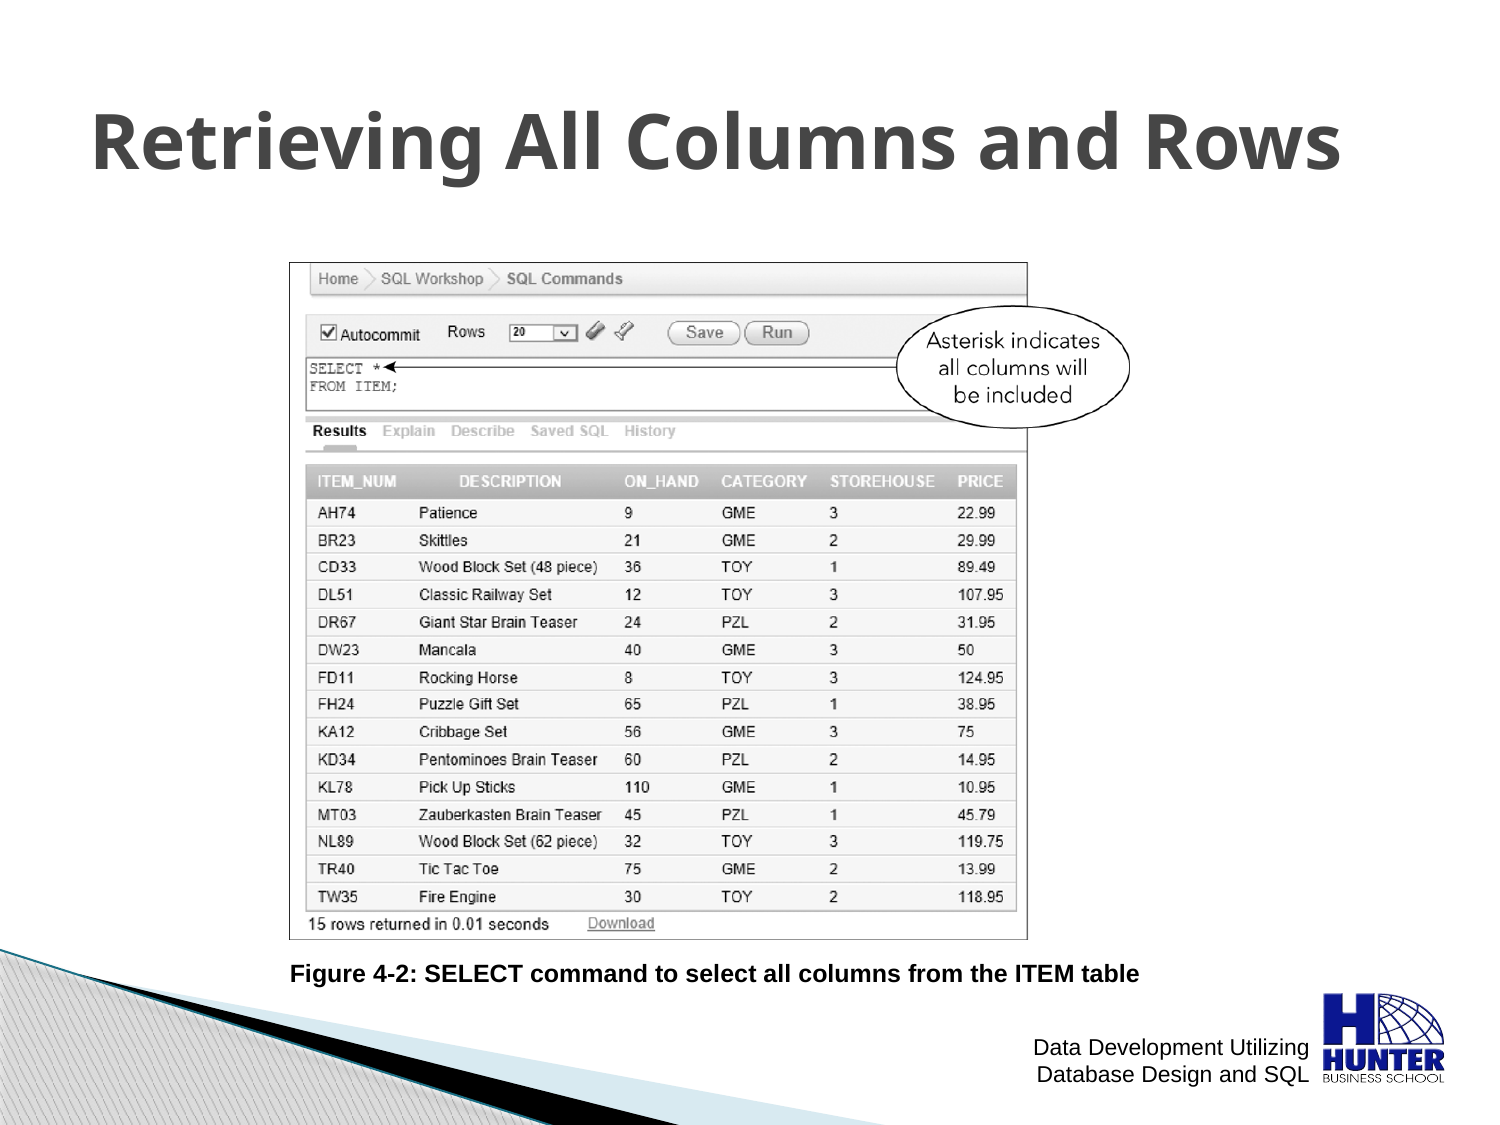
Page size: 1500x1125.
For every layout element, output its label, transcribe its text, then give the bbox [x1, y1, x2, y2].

title Retrieving All Columns and Rows [75, 45, 1425, 233]
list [288, 262, 1130, 940]
picture [1323, 993, 1445, 1084]
text_box Figure 4-2: SELECT command to select all columns from the ITEM table [274, 950, 1163, 995]
